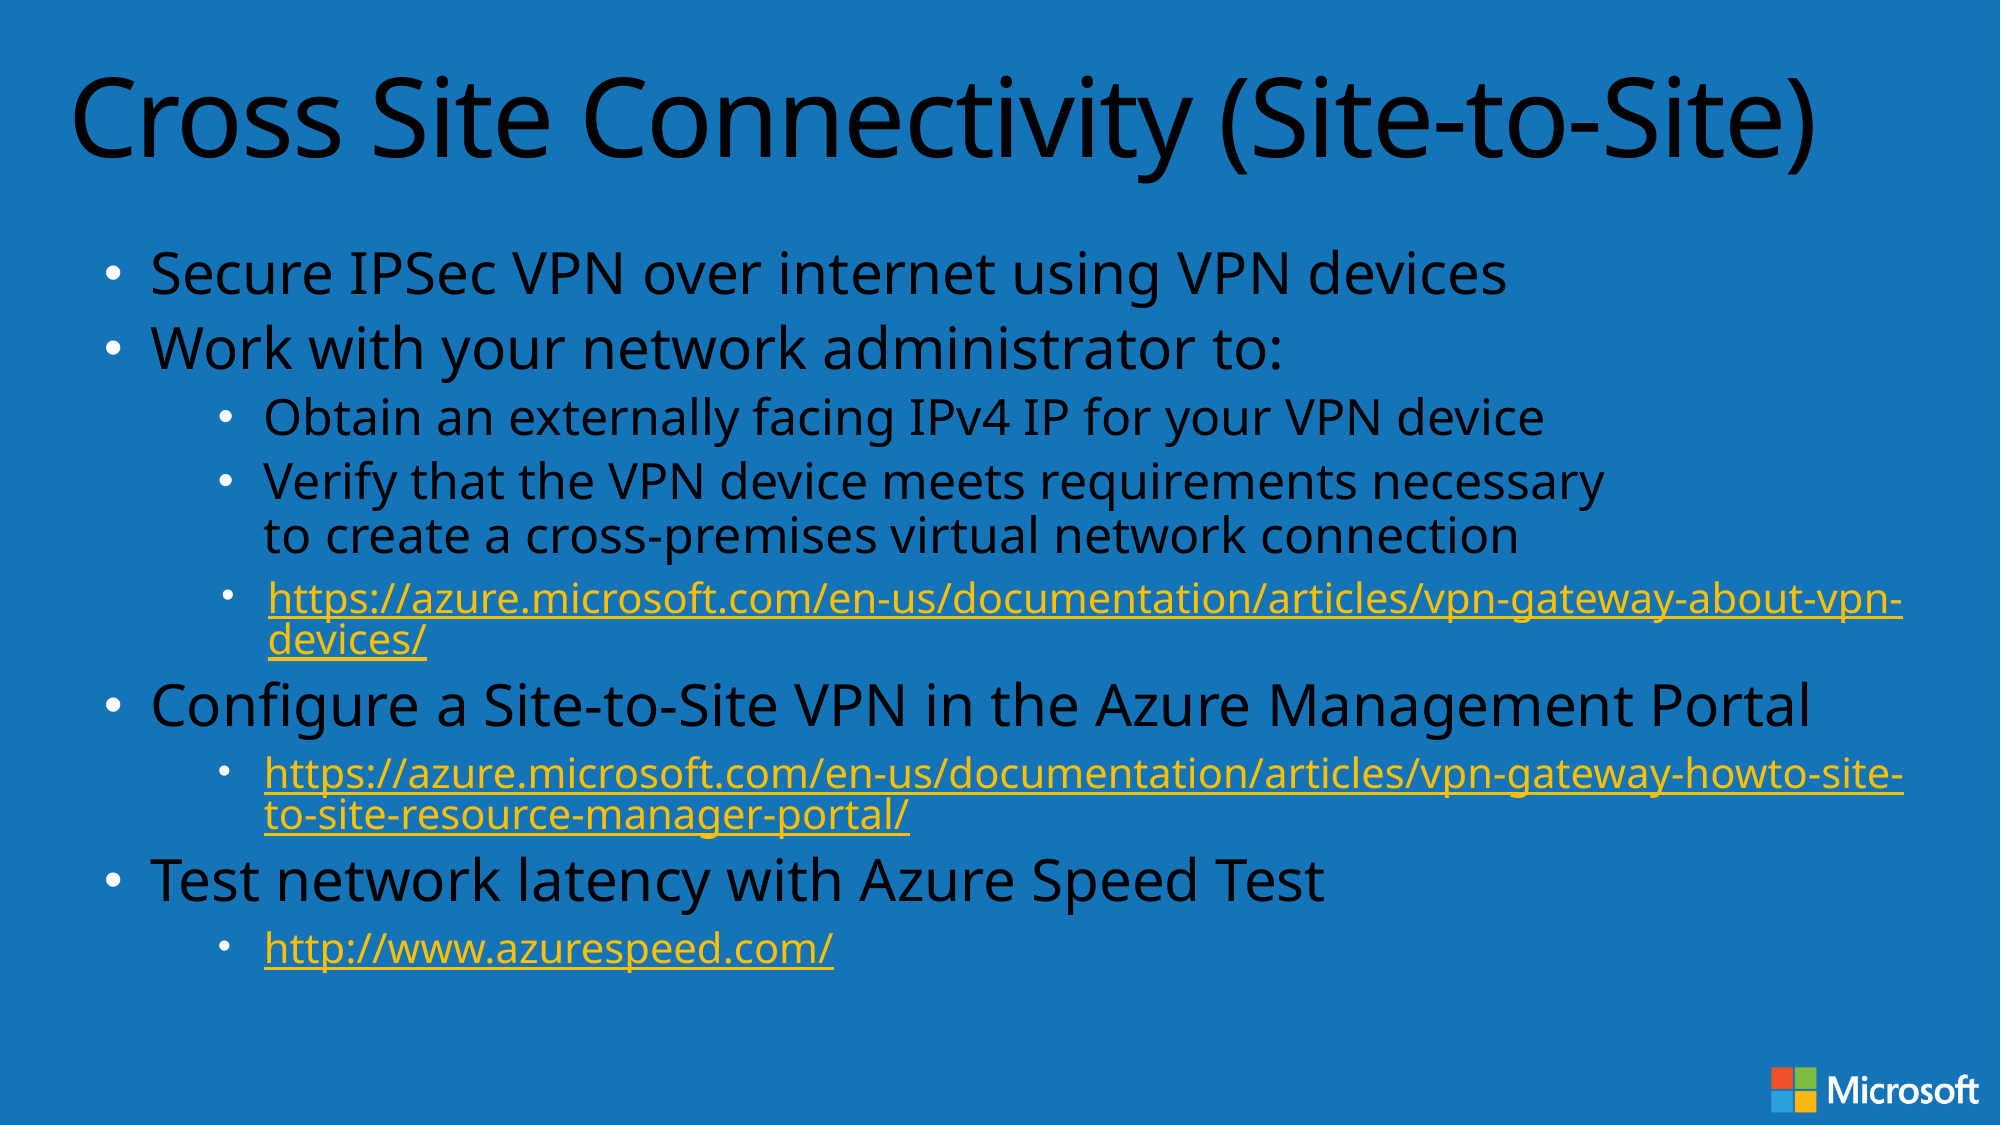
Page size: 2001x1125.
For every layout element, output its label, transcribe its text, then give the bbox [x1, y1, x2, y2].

list Secure IPSec VPN over internet using VPN devices Work with your network administrator to: Obtain an externally facing IPv4 IP for your VPN device Verify that the VPN device meets requirements necessary to create a cross-premises virtual network connection https://azure.microsoft.com/en-us/documentation/articles/vpn-gateway-about-vpn-devices/ Configure a Site-to-Site VPN in the Azure Management Portal https://azure.microsoft.com/en-us/documentation/articles/vpn-gateway-howto-site-to-site-resource-manager-portal/ Test network latency with Azure Speed Test http://www.azurespeed.com/ [43, 229, 1938, 957]
picture [1770, 1066, 1980, 1113]
title Cross Site Connectivity (Site-to-Site) [44, 47, 1938, 196]
